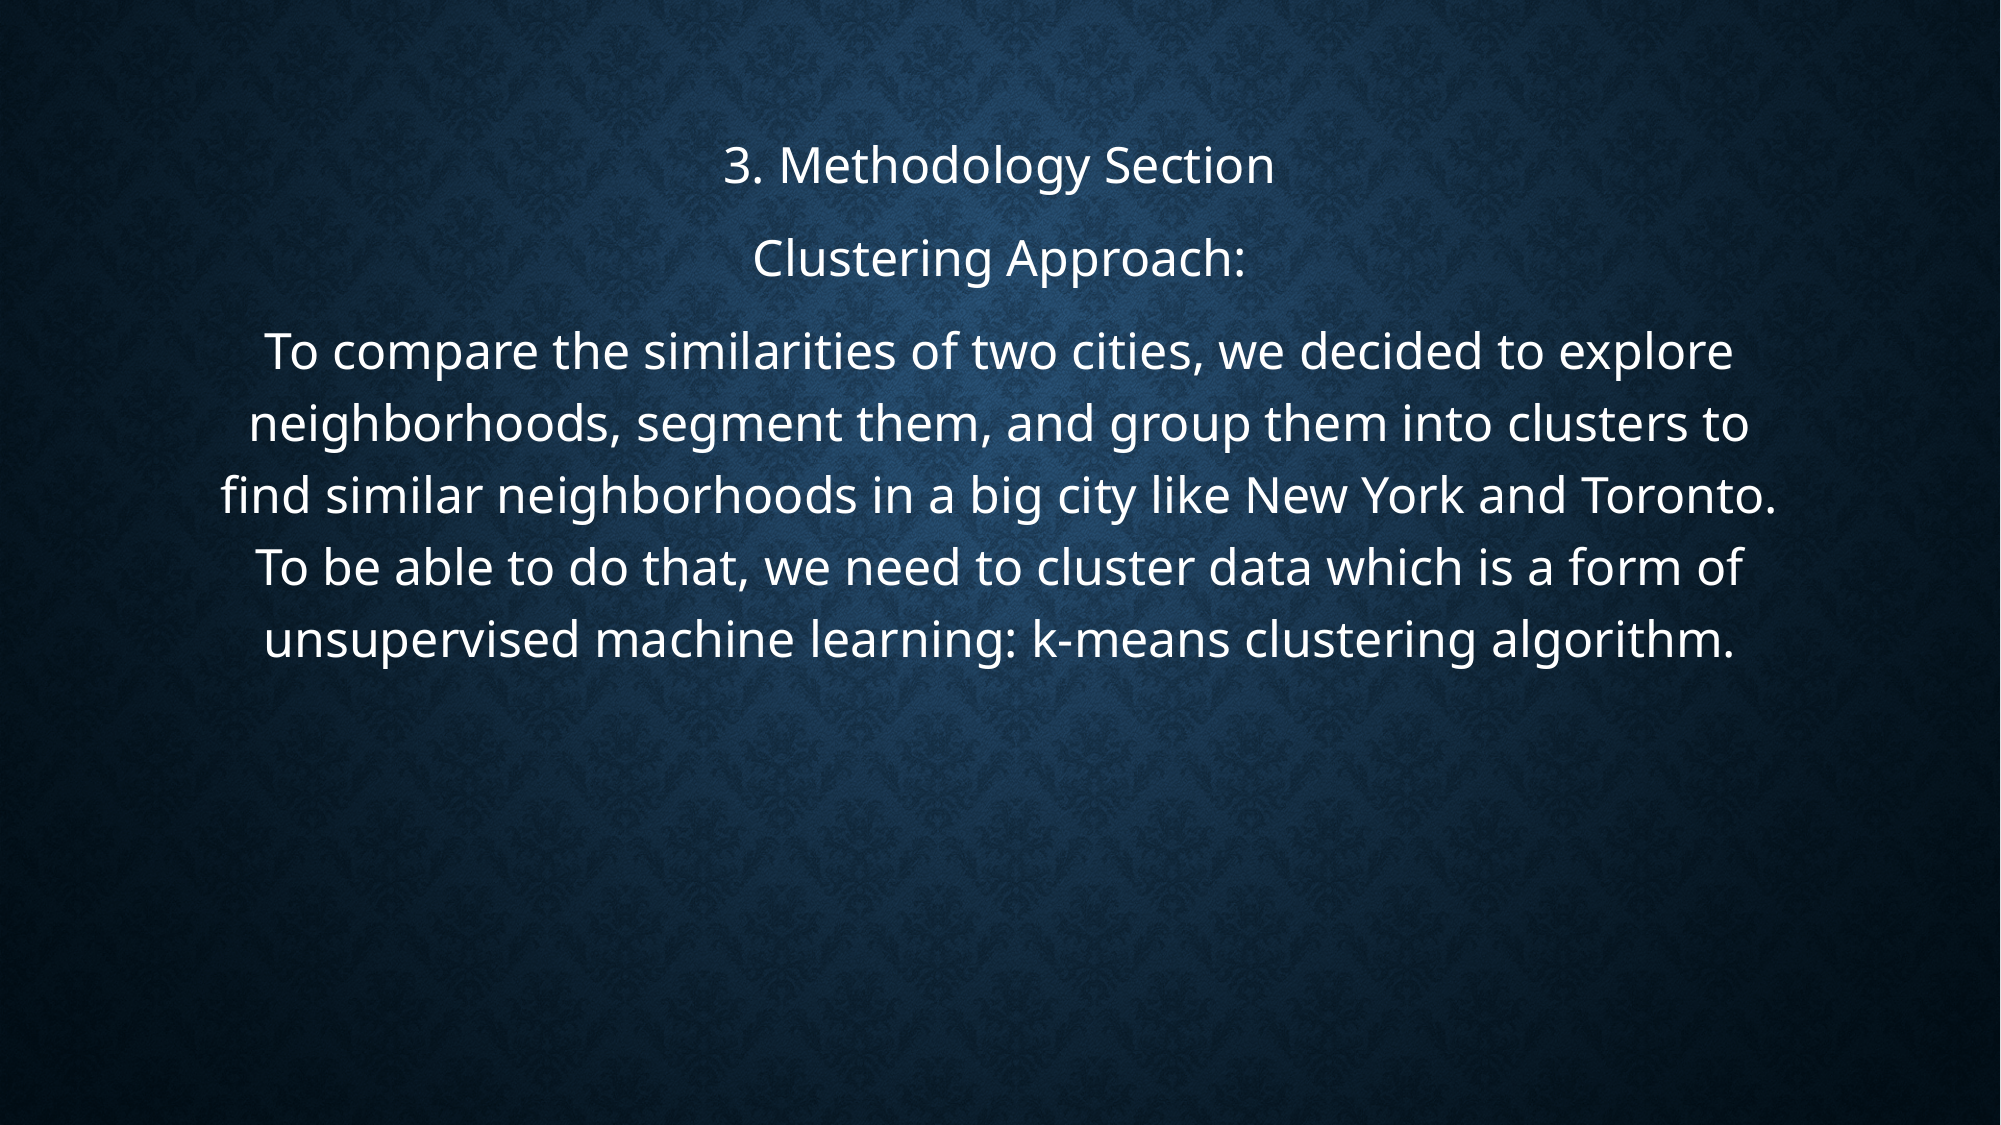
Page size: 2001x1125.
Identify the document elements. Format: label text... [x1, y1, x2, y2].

list 3. Methodology Section Clustering Approach: To compare the similarities of two cities, we decided to explore neighborhoods, segment them, and group them into clusters to find similar neighborhoods in a big city like New York and Toronto. To be able to do that, we need to cluster data which is a form of unsupervised machine learning: k-means clustering algorithm. [201, 114, 1799, 1049]
